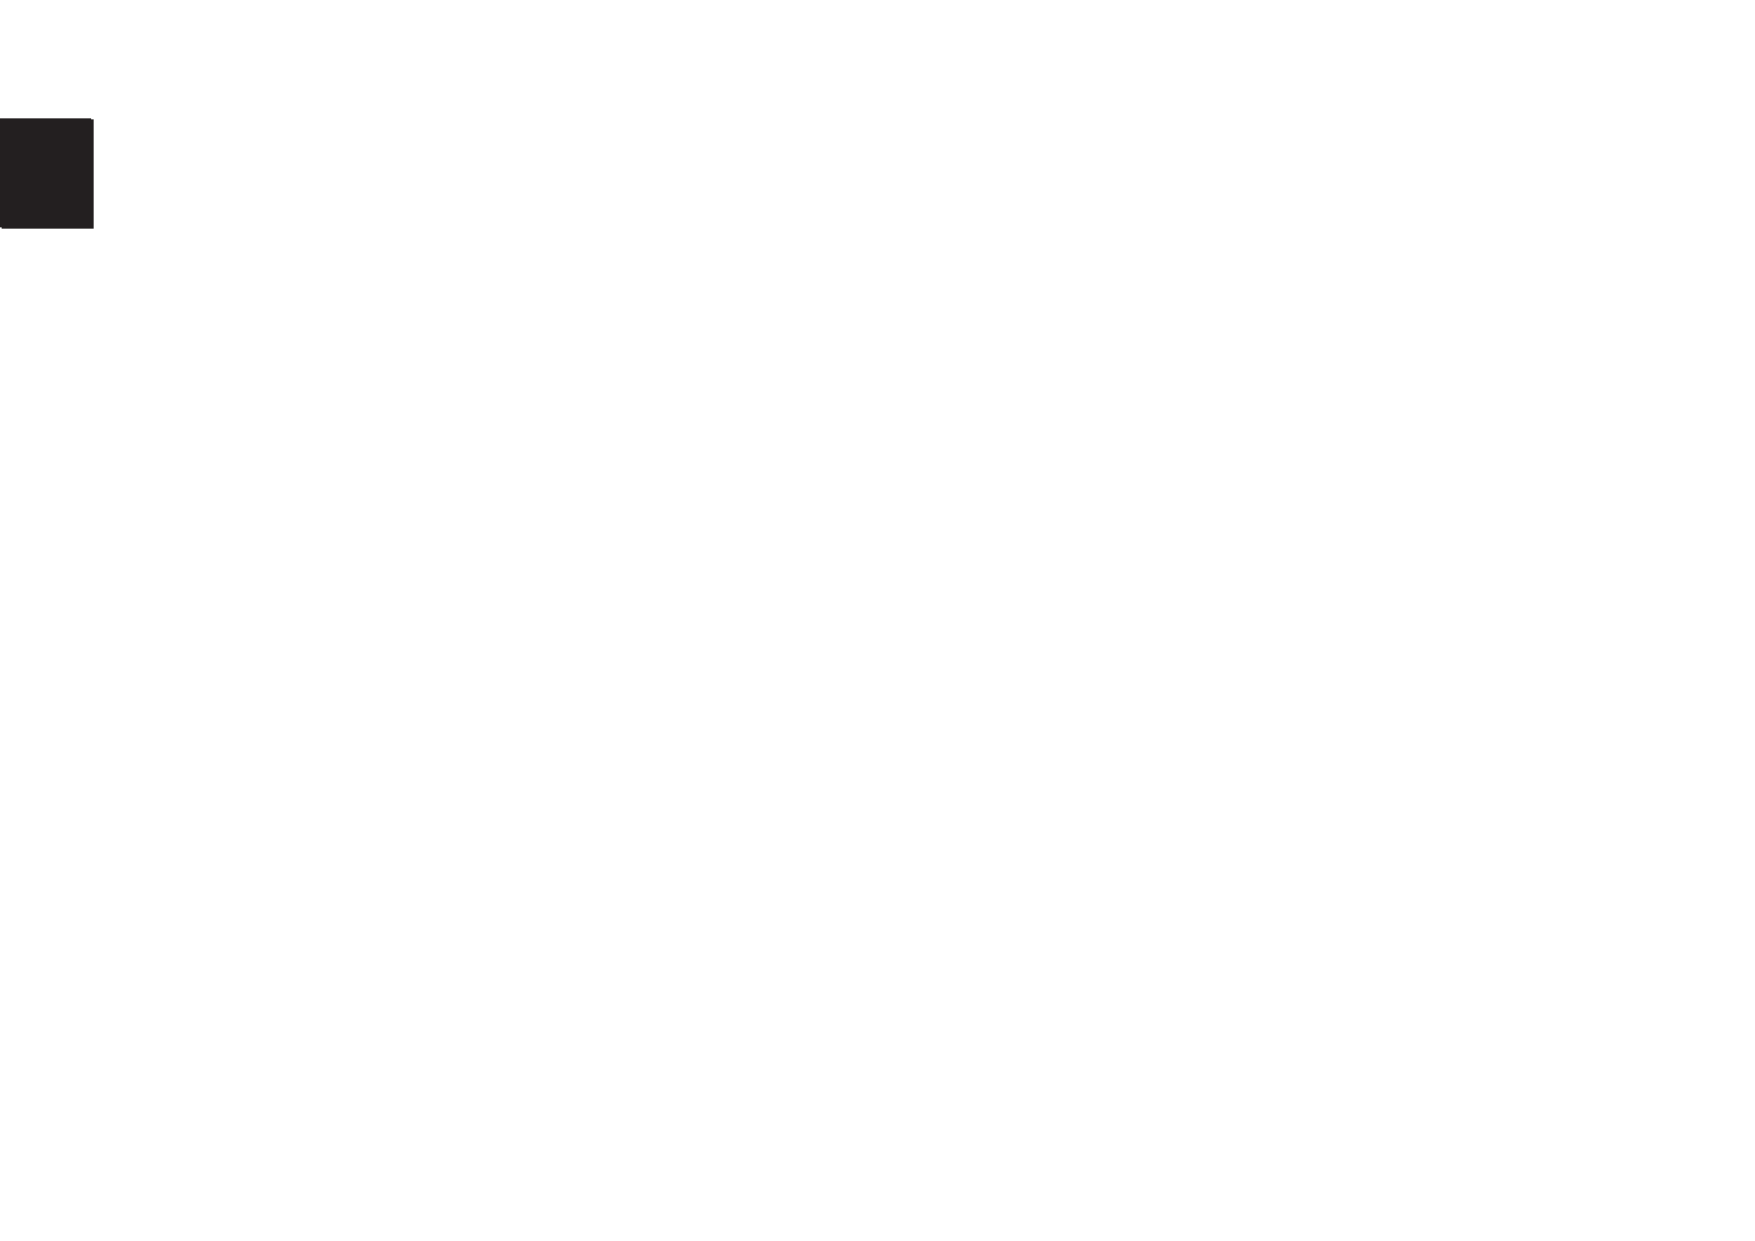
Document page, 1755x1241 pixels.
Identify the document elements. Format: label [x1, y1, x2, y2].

text_box [0, 118, 92, 228]
